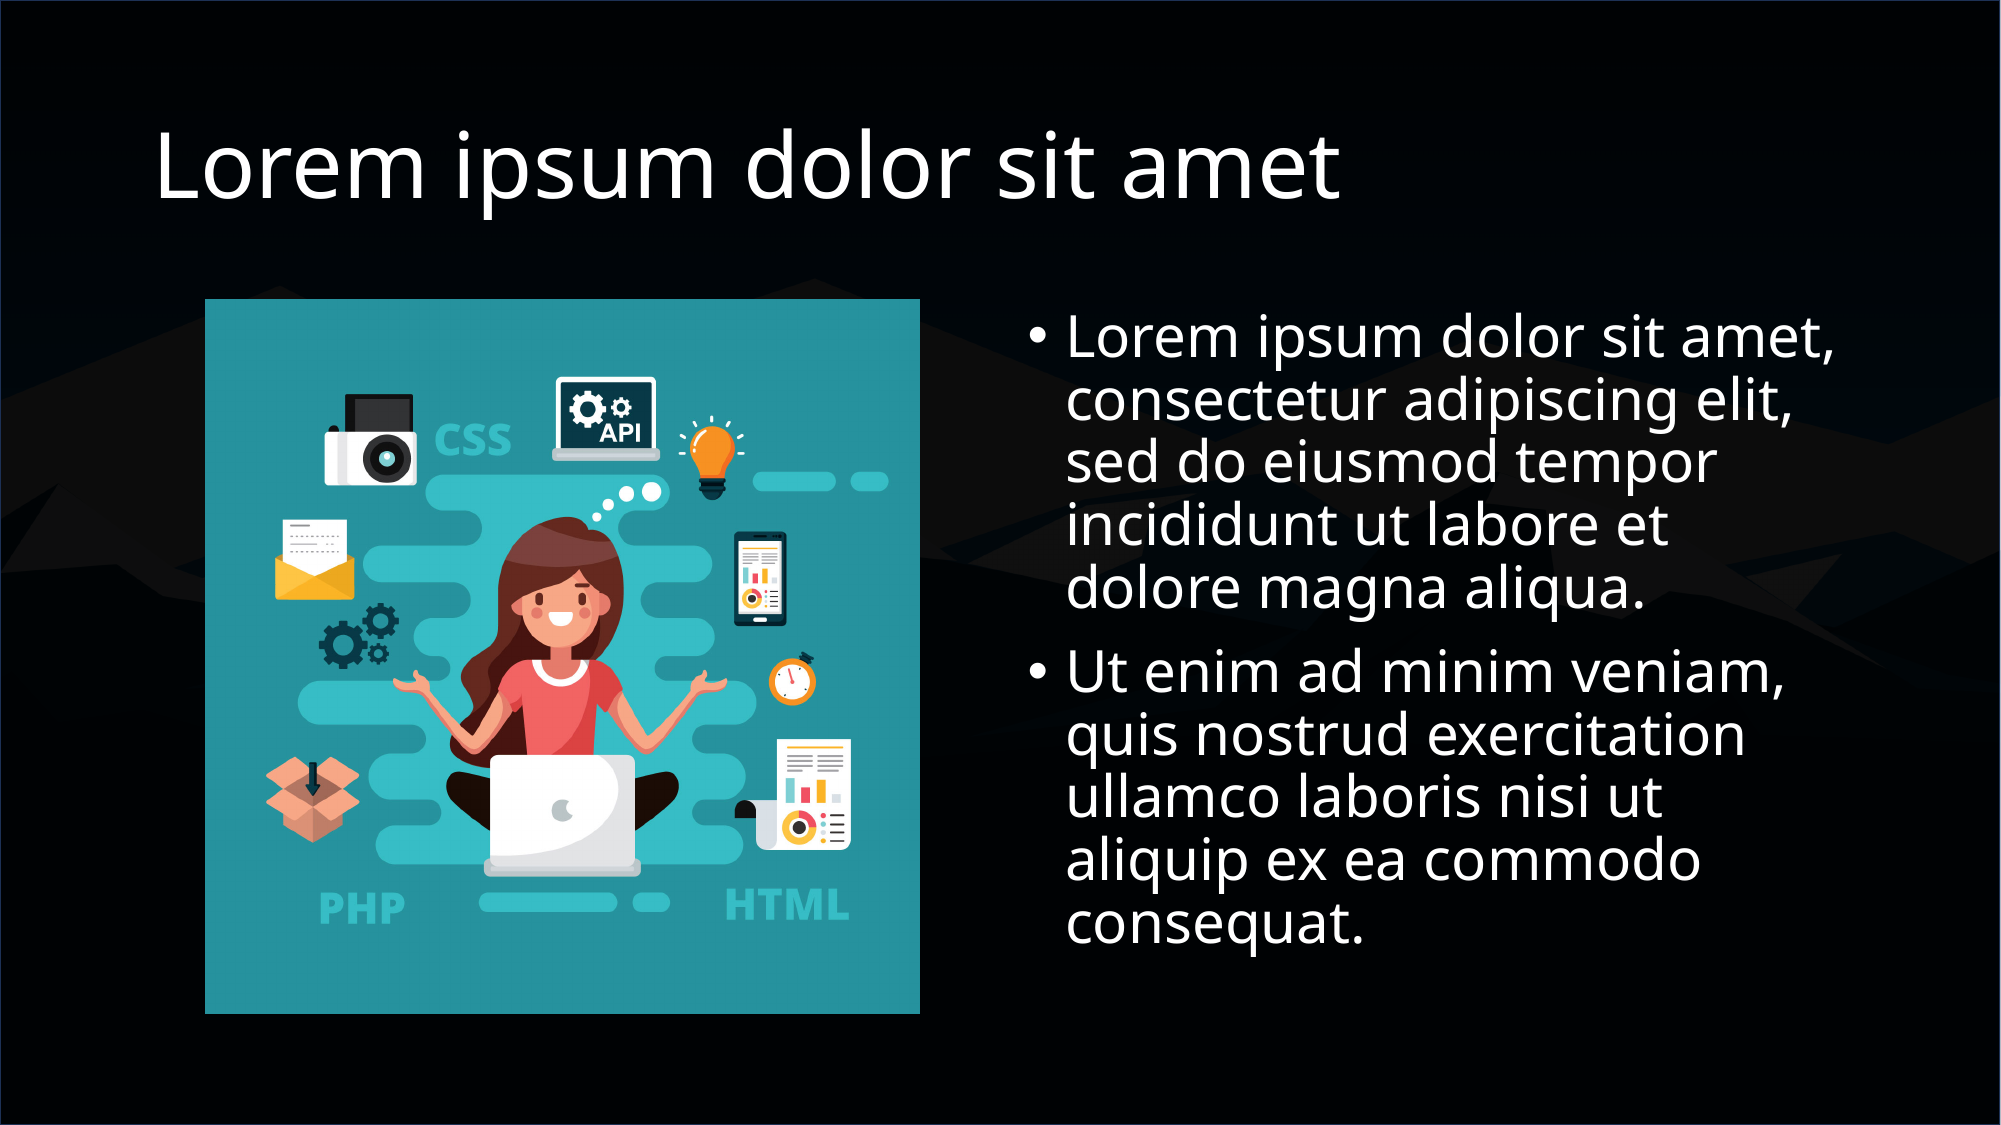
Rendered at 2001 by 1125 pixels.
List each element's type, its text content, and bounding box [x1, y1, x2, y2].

title Lorem ipsum dolor sit amet [137, 59, 1863, 278]
list Lorem ipsum dolor sit amet, consectetur adipiscing elit, sed do eiusmod tempor incididunt ut labore et dolore magna aliqua. Ut enim ad minim veniam, quis nostrud exercitation ullamco laboris nisi ut aliquip ex ea commodo consequat. [1012, 299, 1863, 1014]
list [205, 299, 920, 1014]
